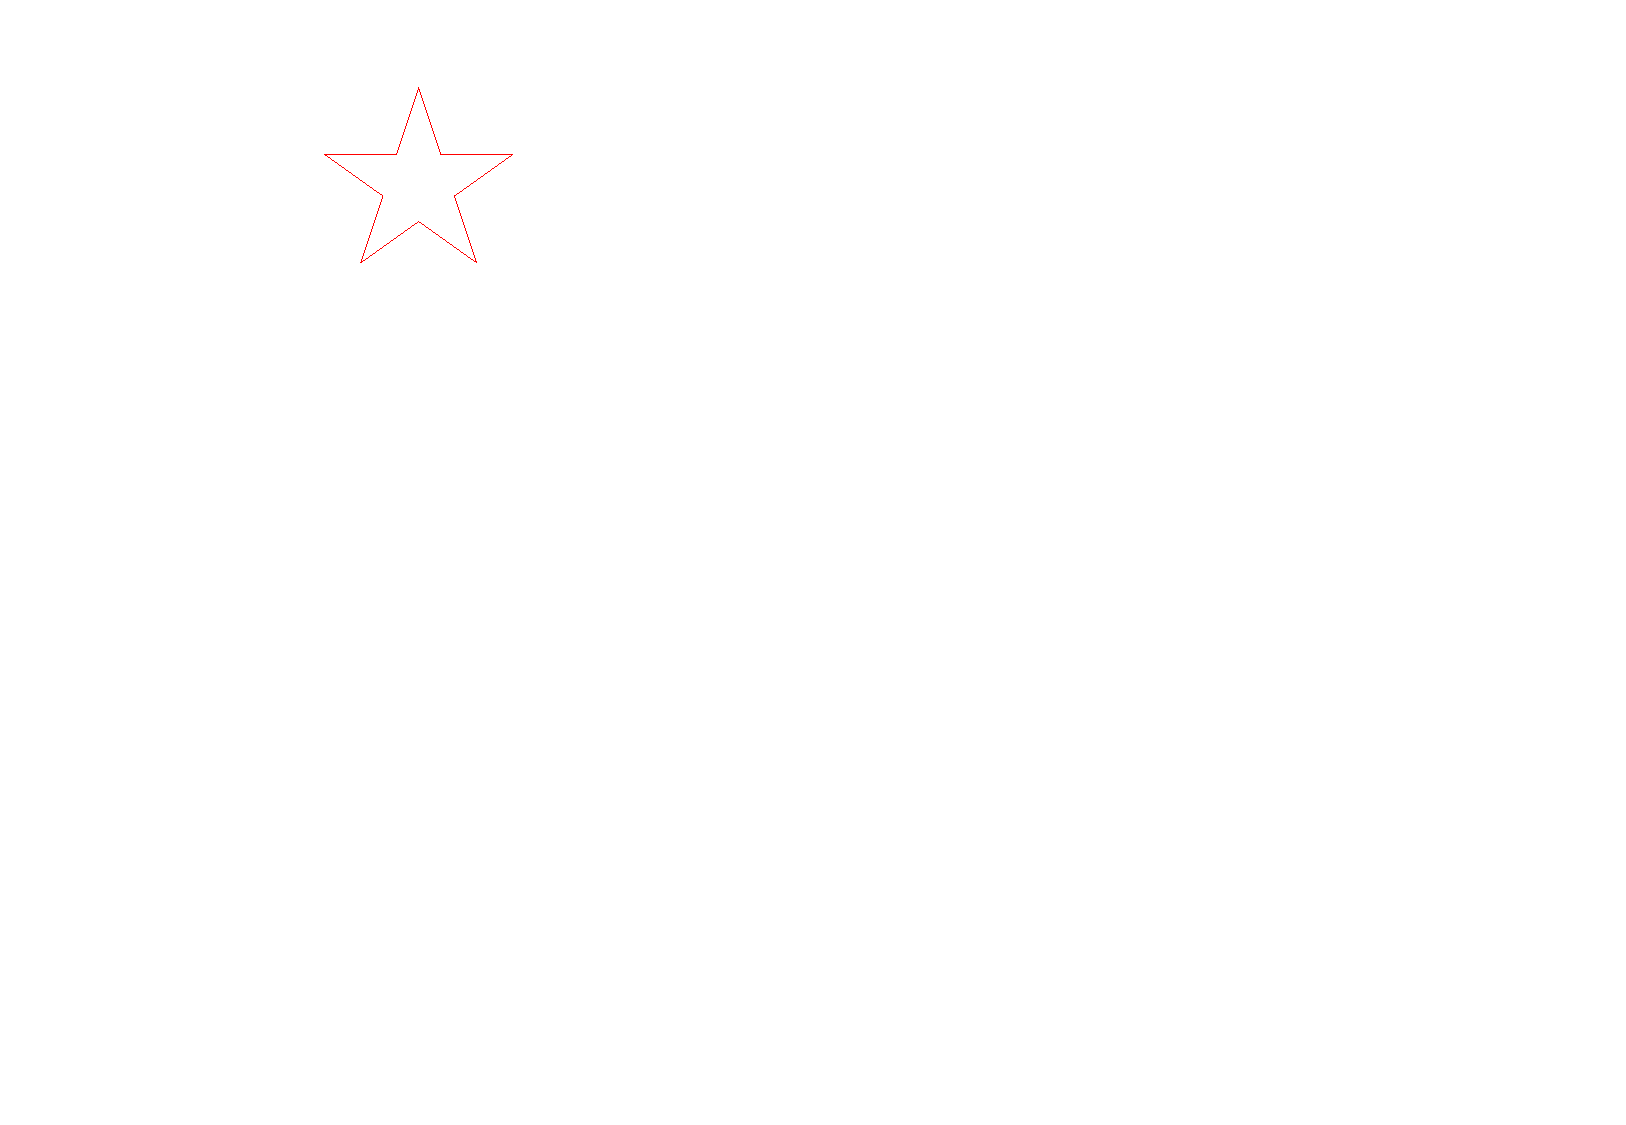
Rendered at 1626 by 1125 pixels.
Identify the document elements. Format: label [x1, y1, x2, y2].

text_box [324, 87, 513, 263]
